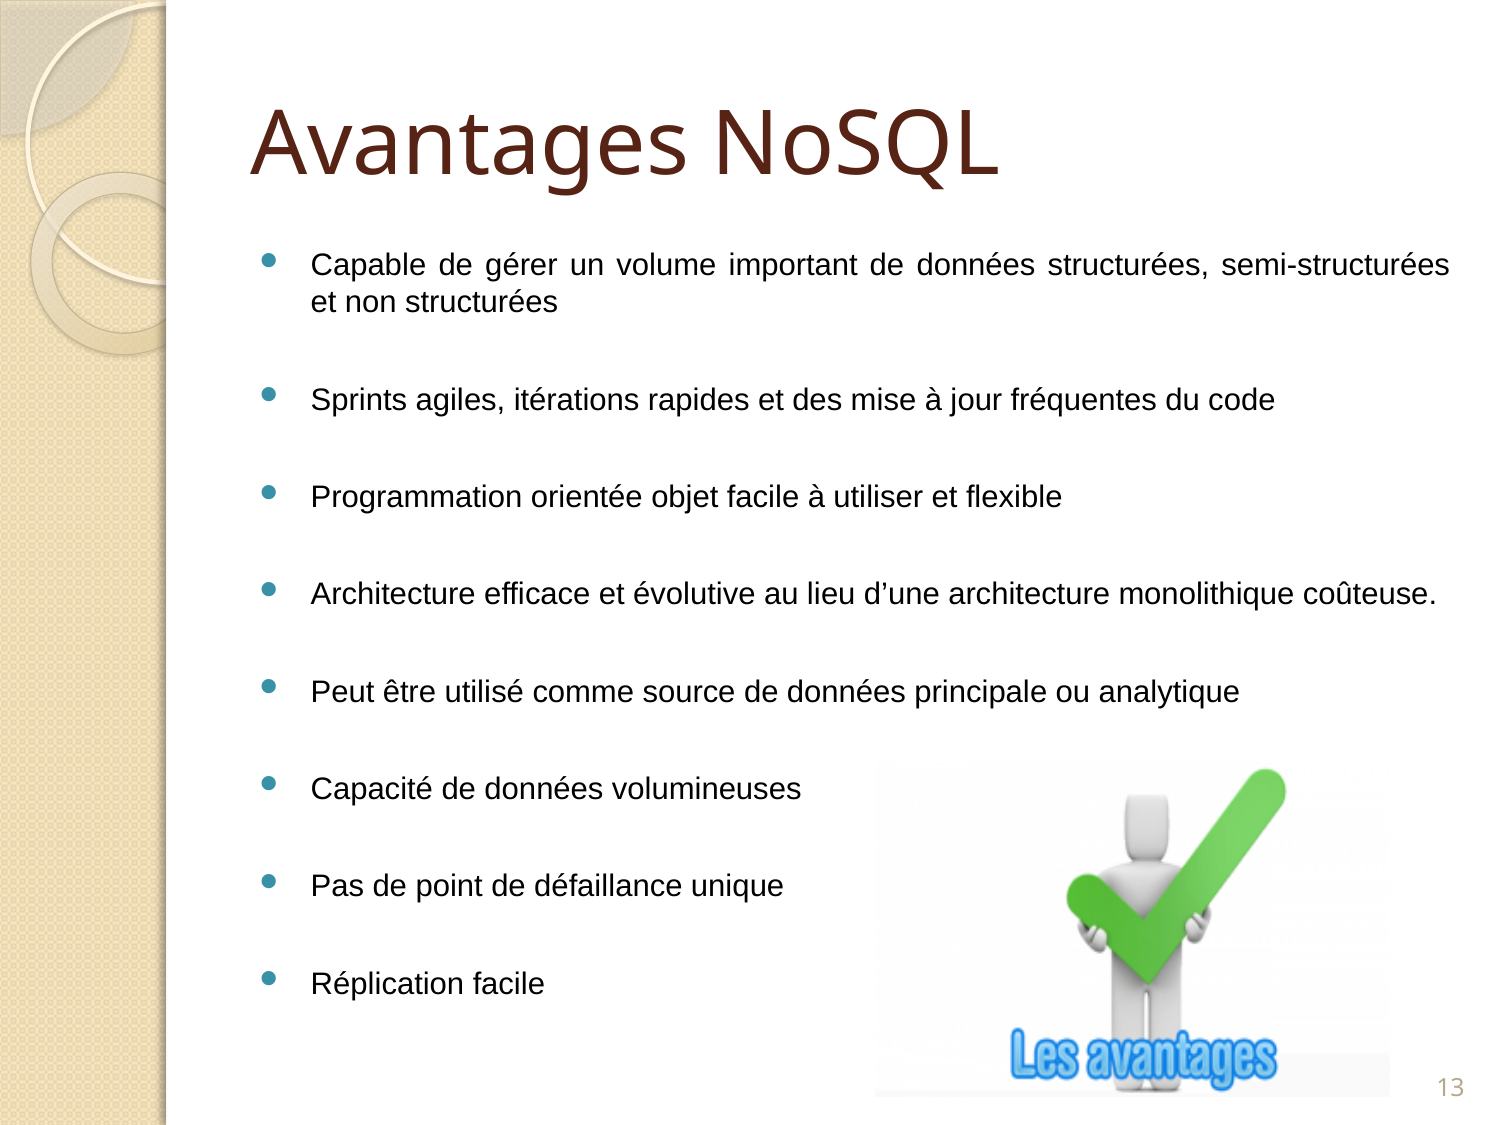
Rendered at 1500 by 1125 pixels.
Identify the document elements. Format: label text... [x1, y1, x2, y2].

title Avantages NoSQL [235, 45, 1466, 233]
list Capable de gérer un volume important de données structurées, semi-structurées et non structurées Sprints agiles, itérations rapides et des mise à jour fréquentes du code Programmation orientée objet facile à utiliser et flexible Architecture efficace et évolutive au lieu d’une architecture monolithique coûteuse. Peut être utilisé comme source de données principale ou analytique Capacité de données volumineuses Pas de point de défaillance unique Réplication facile [235, 237, 1466, 1025]
picture [874, 762, 1390, 1097]
slide_number 13 [1413, 1034, 1488, 1113]
